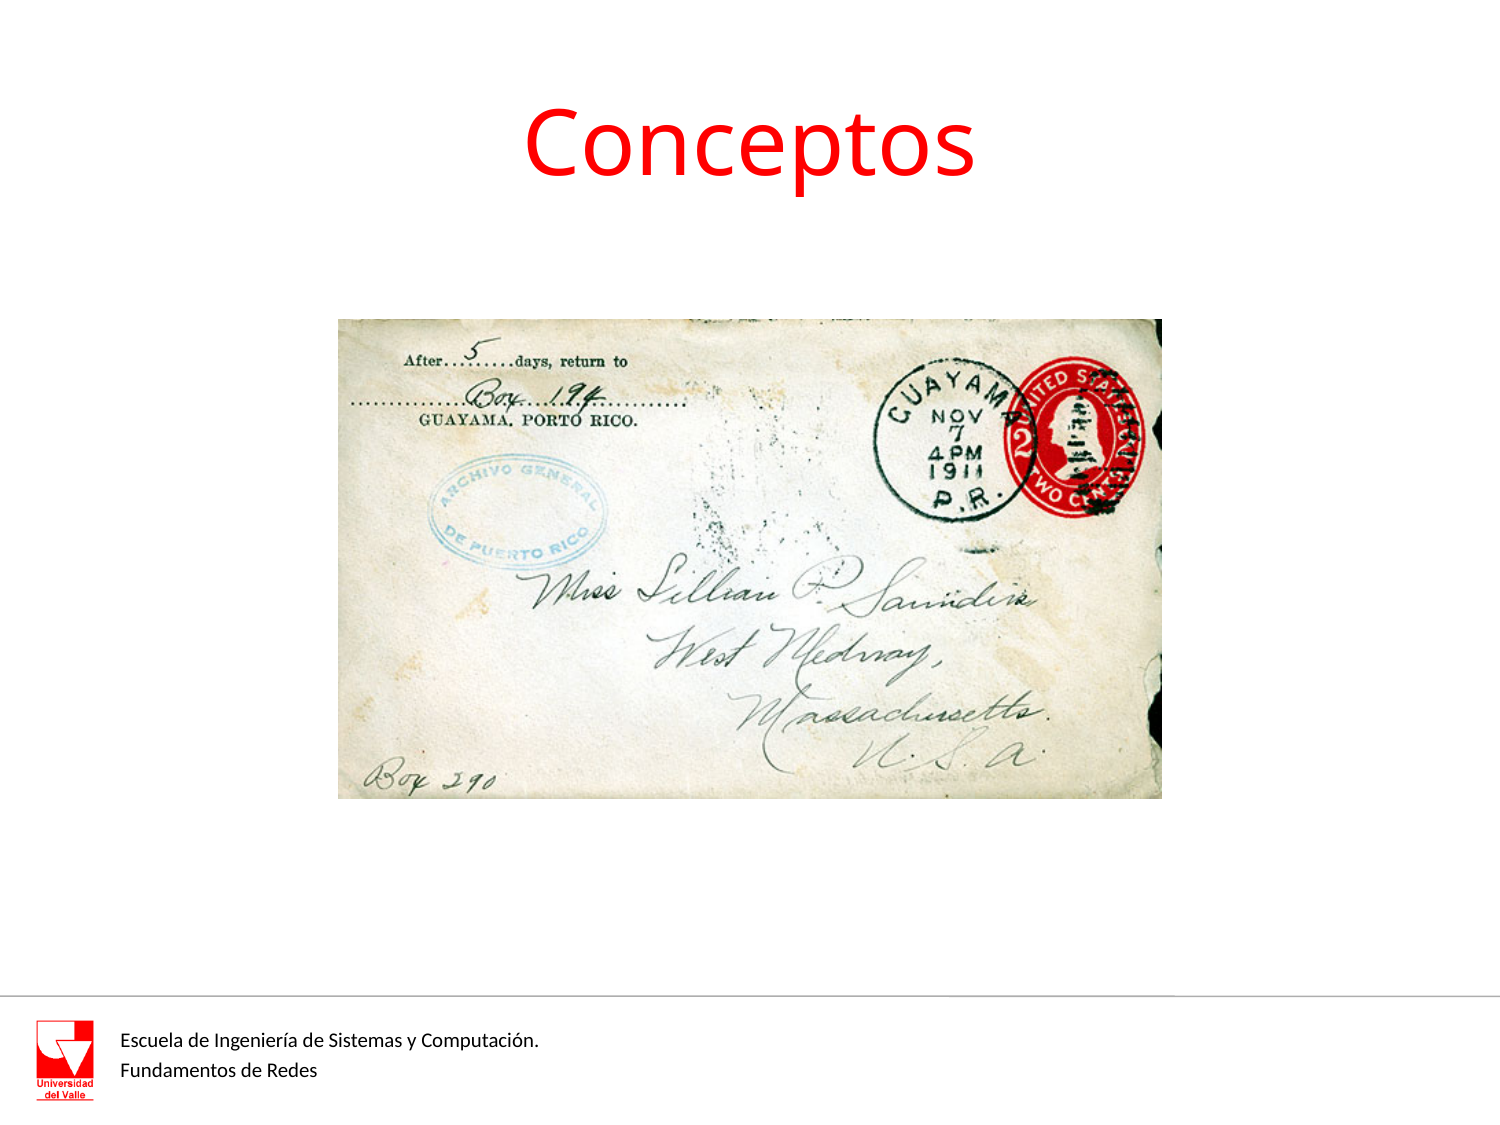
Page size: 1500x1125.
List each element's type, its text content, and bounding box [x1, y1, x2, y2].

picture [35, 1019, 94, 1101]
title Conceptos [75, 45, 1425, 233]
picture [338, 319, 1162, 799]
